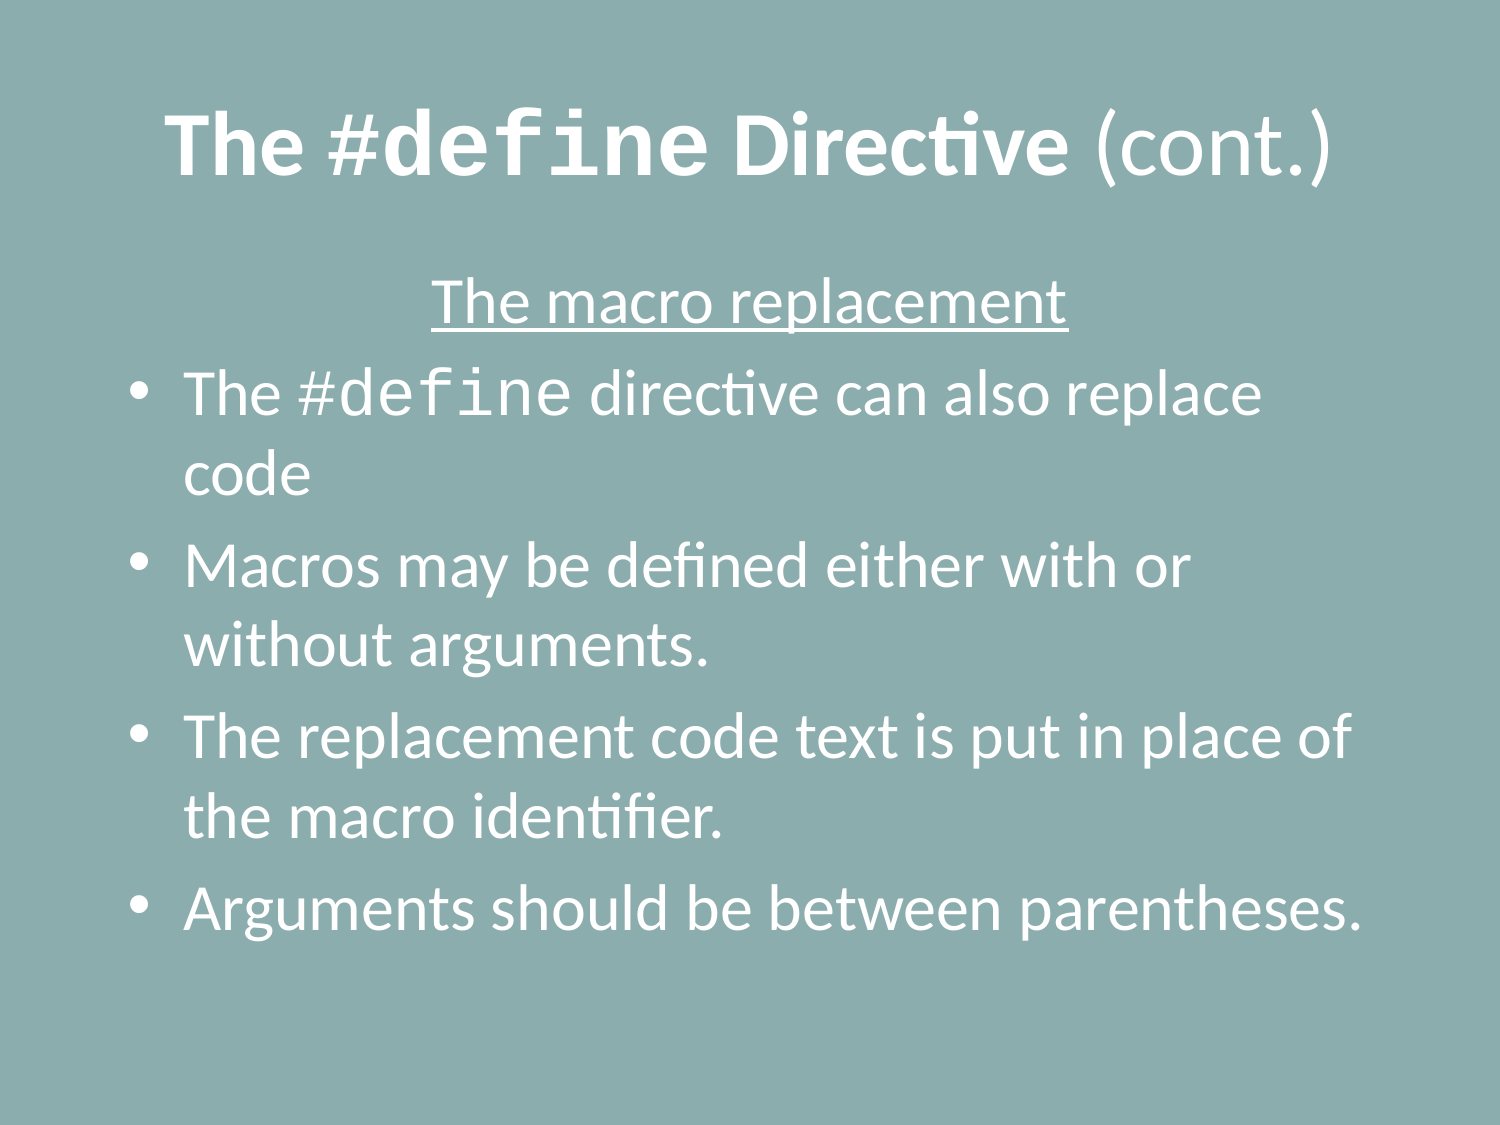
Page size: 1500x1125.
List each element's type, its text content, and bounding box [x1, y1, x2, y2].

list The macro replacement The #define directive can also replace code Macros may be defined either with or without arguments. The replacement code text is put in place of the macro identifier. Arguments should be between parentheses. [112, 249, 1388, 1025]
title The #define Directive (cont.) [75, 45, 1425, 233]
